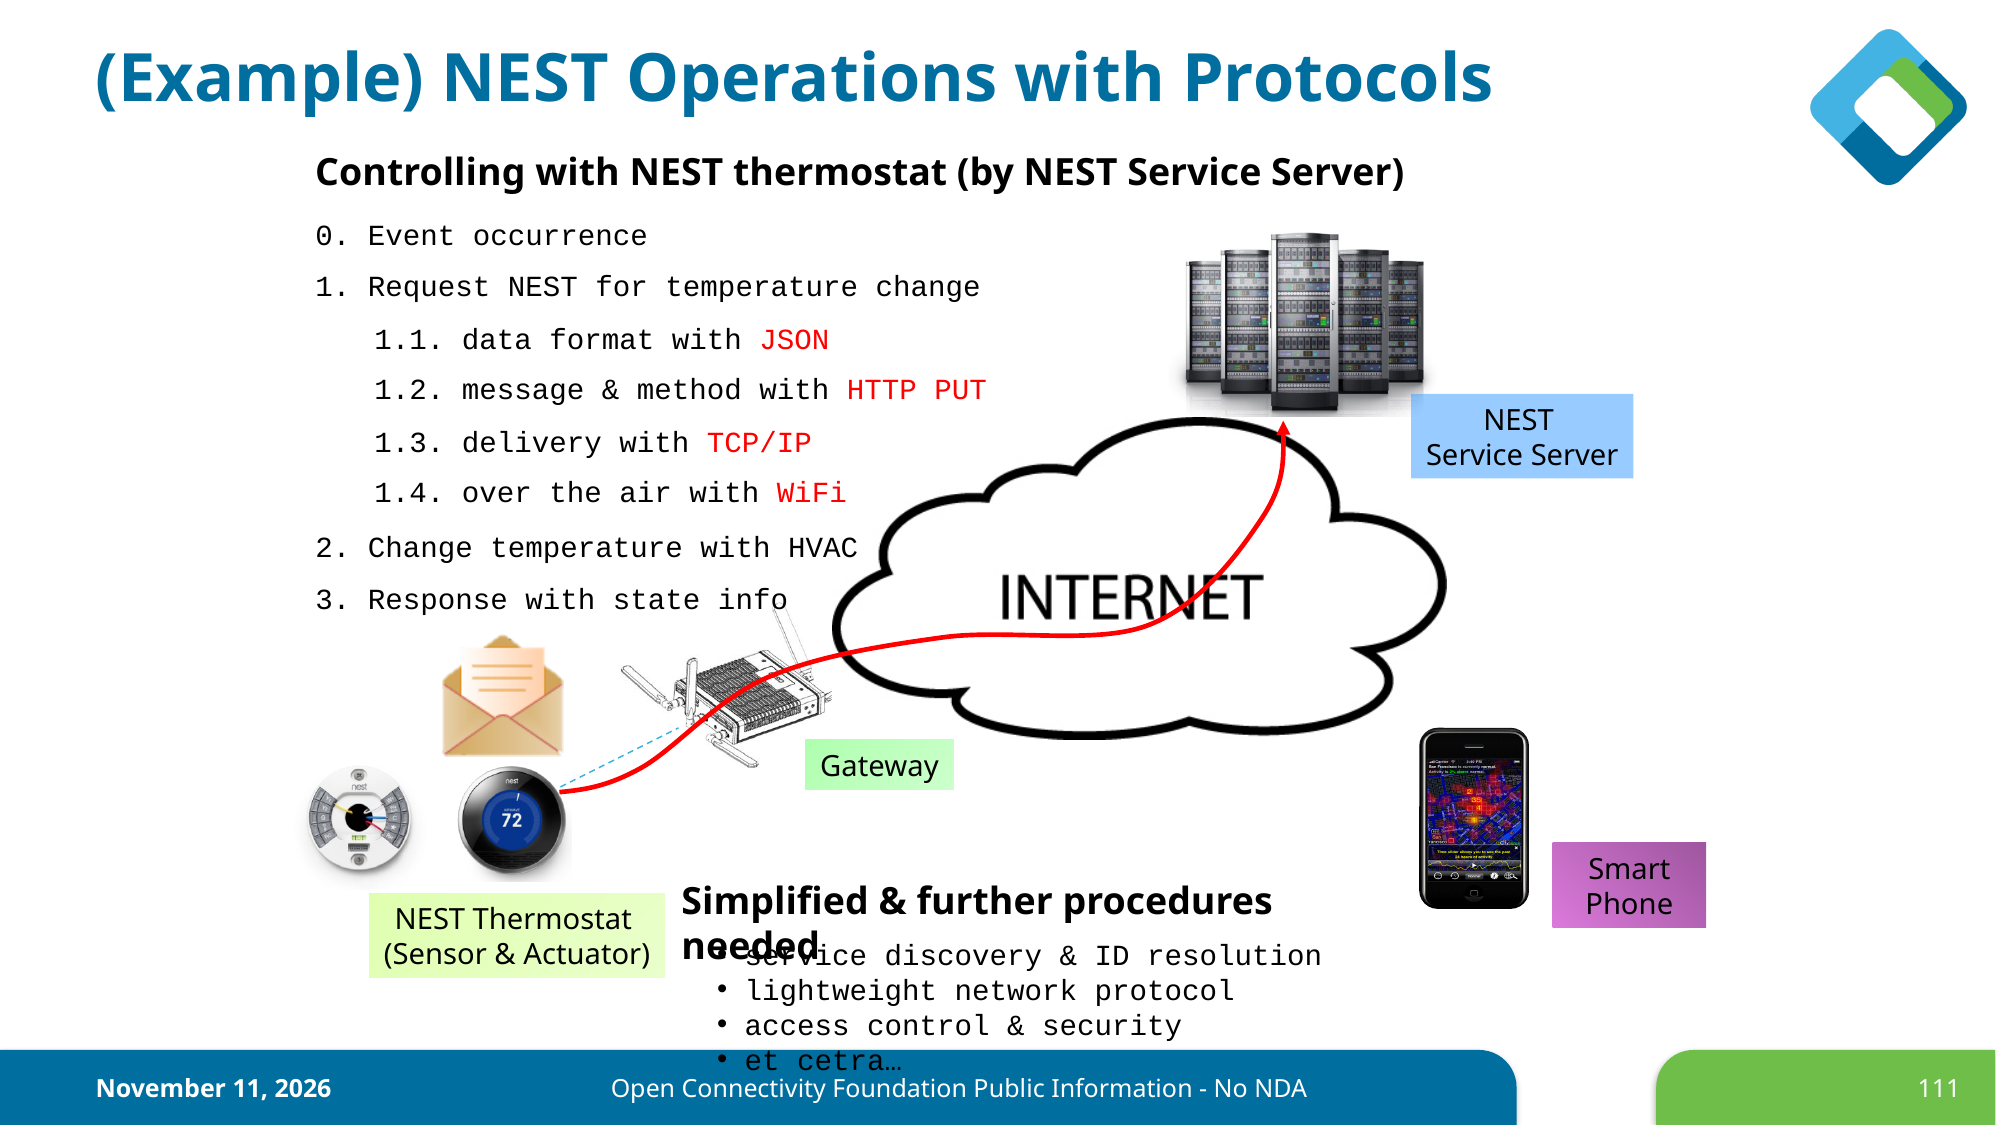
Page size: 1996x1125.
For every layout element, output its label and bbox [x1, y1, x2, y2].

title [80, 15, 1770, 134]
text_box [359, 415, 939, 517]
picture [607, 207, 1530, 910]
text_box [369, 869, 1423, 1065]
picture [453, 762, 572, 882]
picture [285, 745, 431, 892]
picture [1810, 29, 1967, 185]
footer [490, 1065, 1430, 1108]
slide_number [1775, 1065, 1976, 1123]
picture [1895, 114, 1967, 185]
text_box [805, 740, 954, 790]
text_box [300, 208, 1022, 310]
text_box [359, 313, 1022, 413]
text_box [1447, 393, 1634, 479]
text_box [300, 140, 1565, 200]
text_box [1552, 842, 1707, 928]
slide_number [80, 1065, 462, 1109]
picture [442, 633, 564, 757]
text_box [300, 521, 831, 623]
text_box [560, 727, 679, 792]
